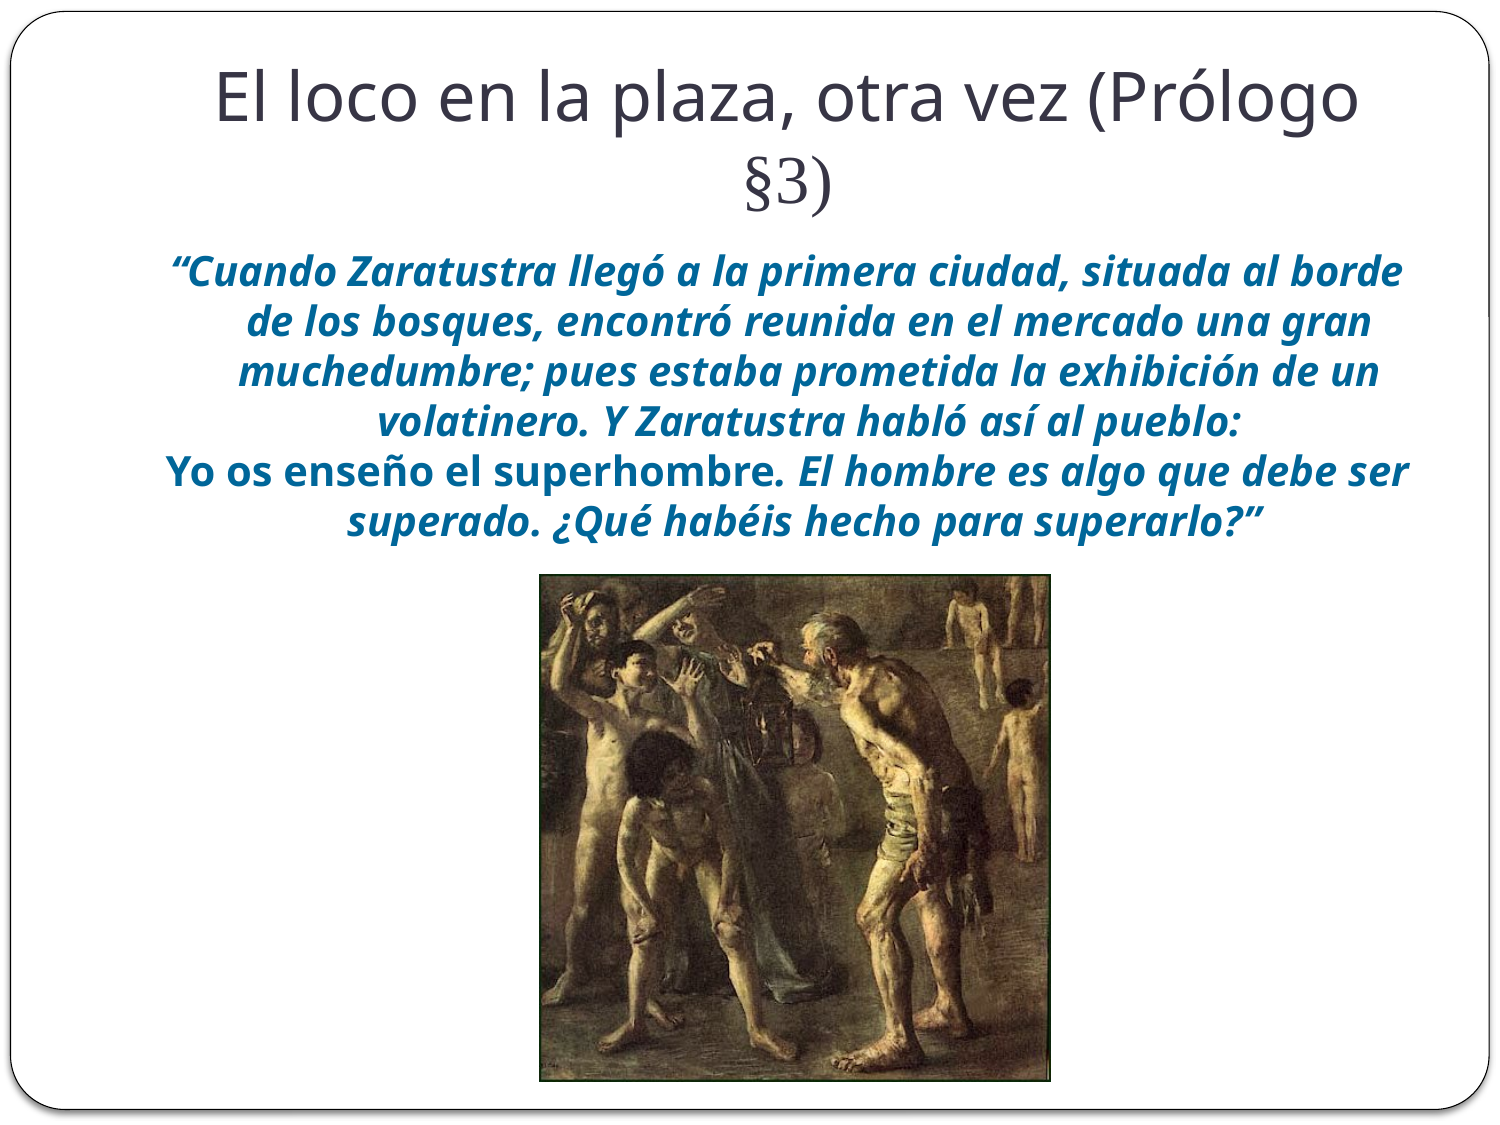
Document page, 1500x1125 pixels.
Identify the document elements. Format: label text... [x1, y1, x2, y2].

title El loco en la plaza, otra vez (Prólogo §3) [150, 45, 1425, 233]
list “Cuando Zaratustra llegó a la primera ciudad, situada al borde de los bosques, encontró reunida en el mercado una gran muchedumbre; pues estaba prometida la exhibición de un volatinero. Y Zaratustra habló así al pueblo: Yo os enseño el superhombre. El hombre es algo que debe ser superado. ¿Qué habéis hecho para superarlo?” [150, 237, 1425, 988]
picture [538, 573, 1051, 1083]
